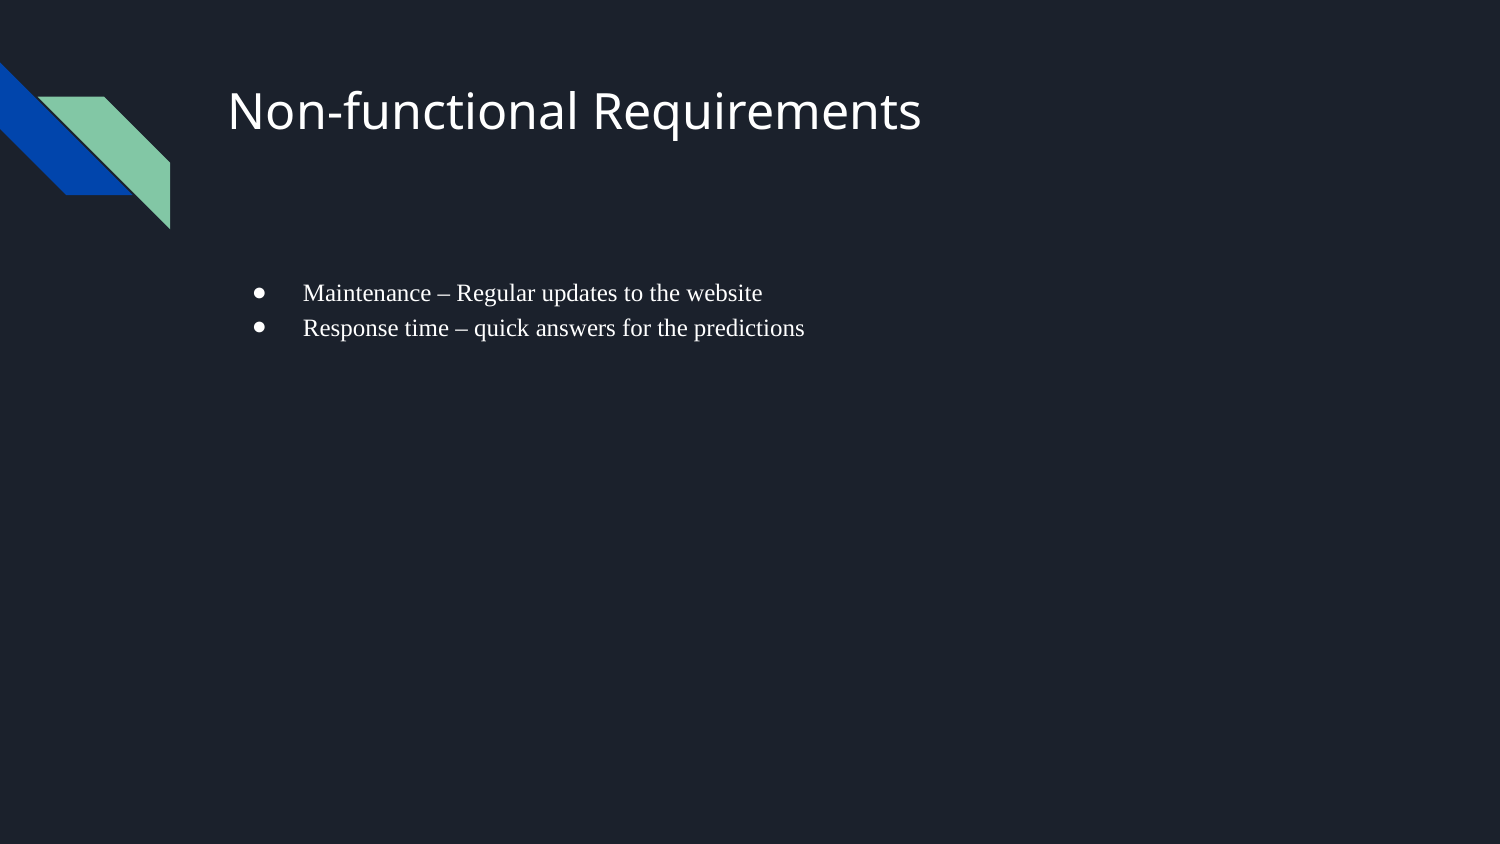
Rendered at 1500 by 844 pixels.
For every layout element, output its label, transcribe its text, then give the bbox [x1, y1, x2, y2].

list Maintenance – Regular updates to the website Response time – quick answers for the predictions [212, 257, 1368, 735]
title Non-functional Requirements [212, 64, 1368, 215]
